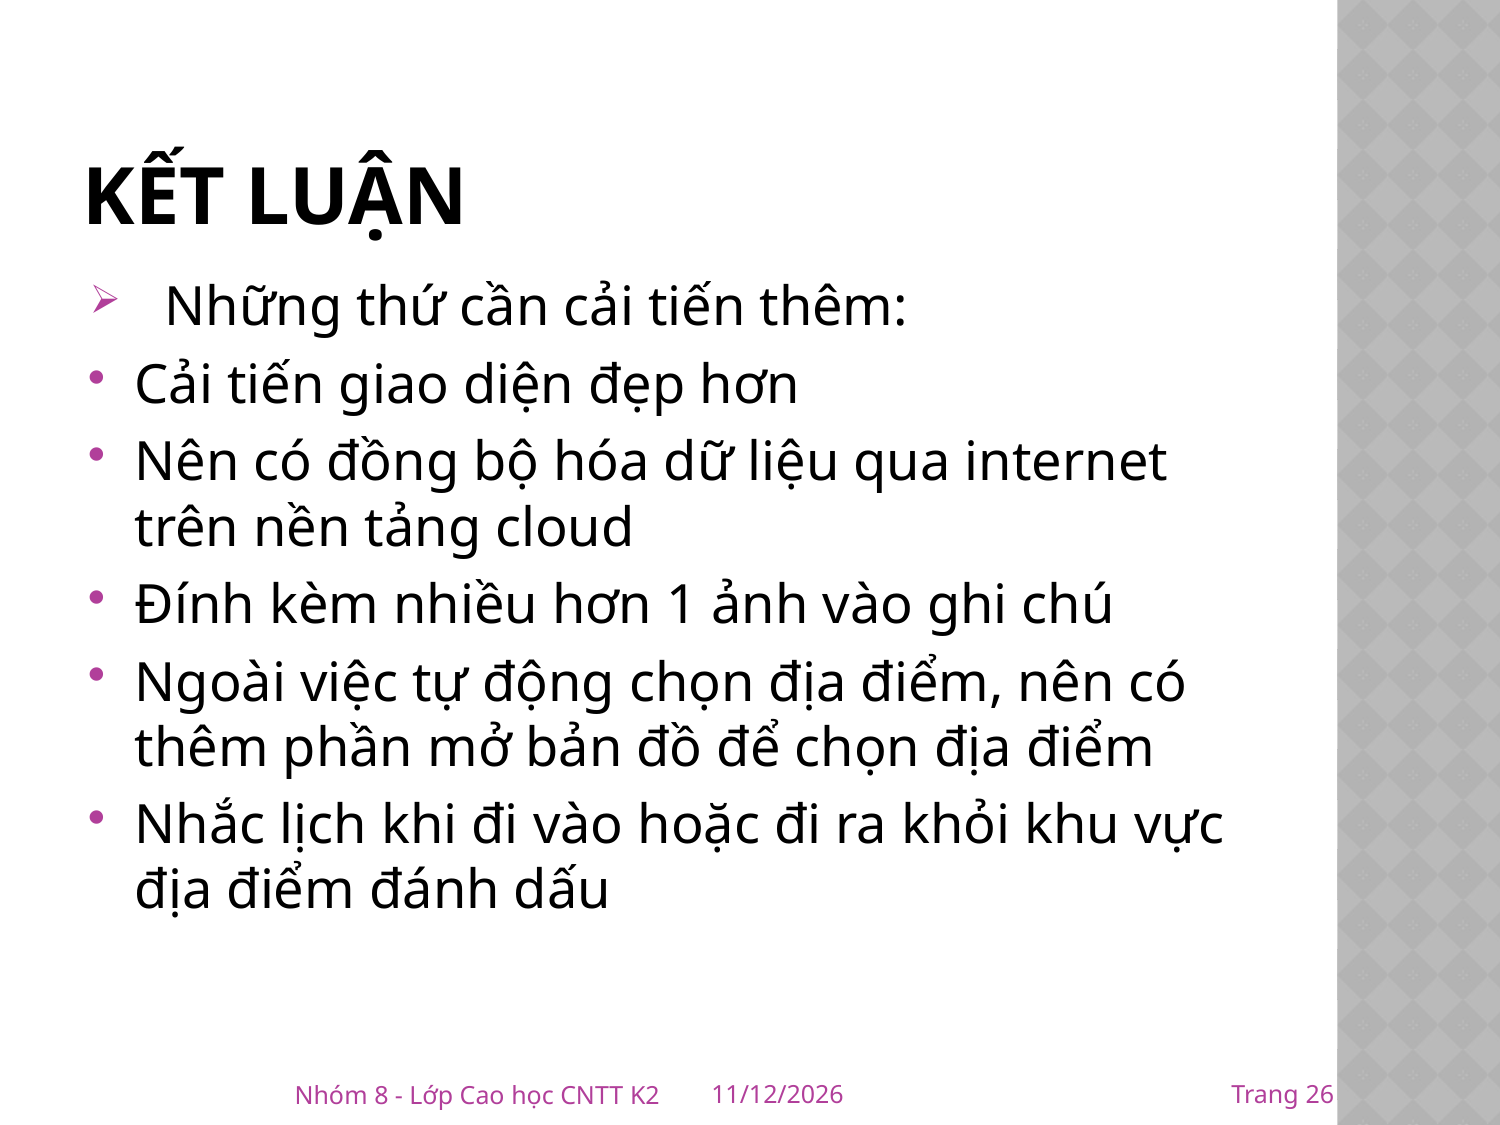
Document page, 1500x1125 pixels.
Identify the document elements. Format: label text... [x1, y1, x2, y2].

footer Nhóm 8 - Lớp Cao học CNTT K2 [75, 1075, 675, 1114]
slide_number 26 [1212, 1062, 1334, 1113]
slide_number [696, 1075, 1025, 1113]
list Những thứ cần cải tiến thêm: Cải tiến giao diện đẹp hơn Nên có đồng bộ hóa dữ liệu qua internet trên nền tảng cloud Đính kèm nhiều hơn 1 ảnh vào ghi chú Ngoài việc tự động chọn địa điểm, nên có thêm phần mở bản đồ để chọn địa điểm Nhắc lịch khi đi vào hoặc đi ra khỏi khu vực địa điểm đánh dấu [75, 264, 1263, 1059]
title Kết luận [75, 52, 1263, 240]
